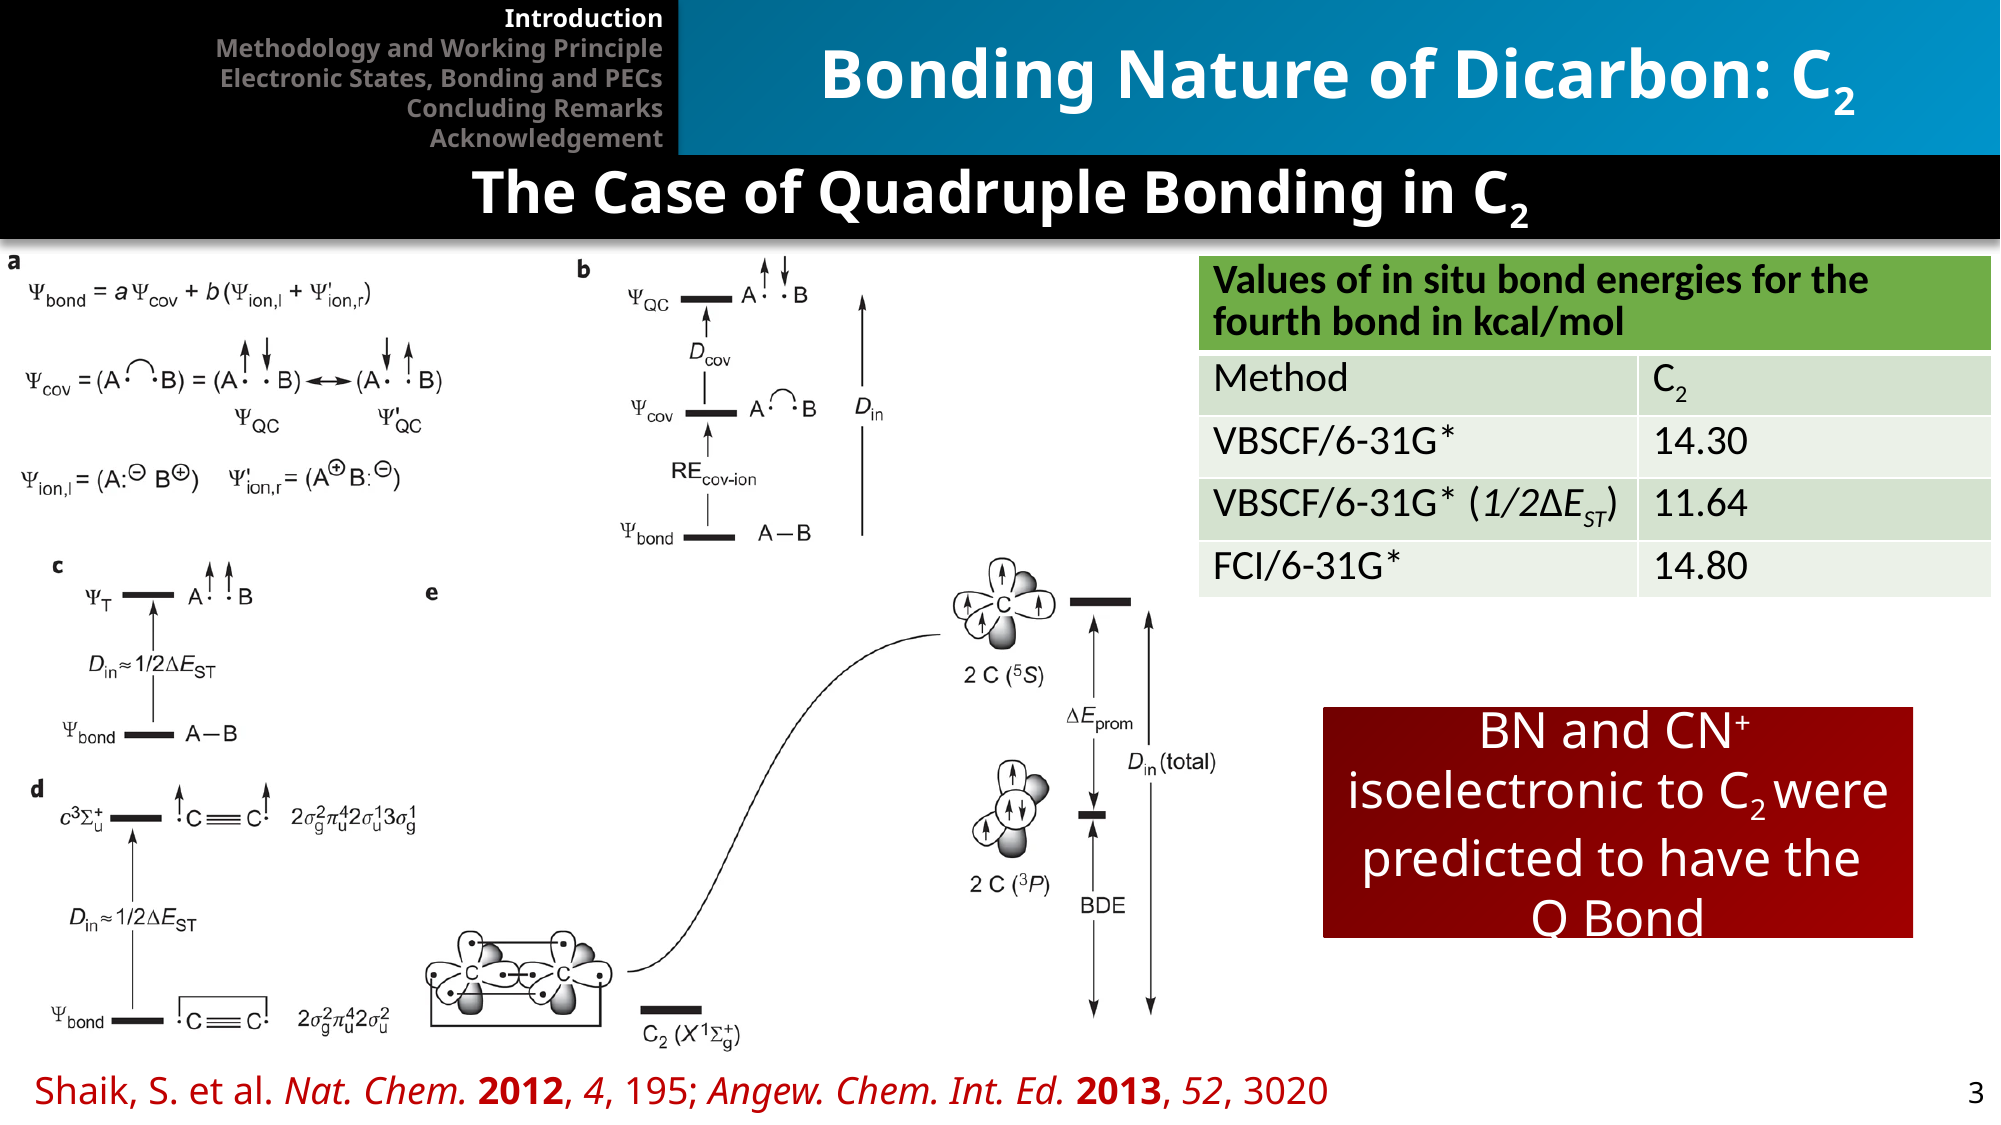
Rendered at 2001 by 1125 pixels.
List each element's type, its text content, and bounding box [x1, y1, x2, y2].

picture [425, 245, 1219, 1056]
picture [30, 551, 266, 763]
text_box Shaik, S. et al. Nat. Chem. 2012, 4, 195; Angew. Chem. Int. Ed. 2013, 52, 3020 [19, 1059, 1519, 1120]
table_cell FCI/6-31G* [1199, 542, 1637, 597]
table_cell C2 [1639, 356, 1991, 415]
table_cell 14.30 [1639, 417, 1991, 477]
picture [0, 208, 444, 517]
text_box The Case of Quadruple Bonding in C2 [0, 166, 2000, 240]
table_cell VBSCF/6-31G* [1199, 417, 1637, 477]
slide_number 3 [1865, 1064, 2000, 1125]
text_box Bonding Nature of Dicarbon: C2 [679, 0, 2000, 156]
table_cell 11.64 [1639, 479, 1991, 540]
table_cell VBSCF/6-31G* (1/2ΔEST) [1199, 479, 1637, 540]
table_cell Method [1199, 356, 1637, 415]
text_box Introduction Methodology and Working Principle Electronic States, Bonding and PECs Concluding Remarks Acknowledgement [0, 0, 679, 156]
text_box BN and CN+ isoelectronic to C2 were predicted to have the Q Bond [1323, 706, 1914, 939]
table_header Values of in situ bond energies for the fourth bond in kcal/mol [1199, 256, 1991, 350]
table_cell 14.80 [1639, 542, 1991, 597]
picture [19, 768, 417, 1046]
